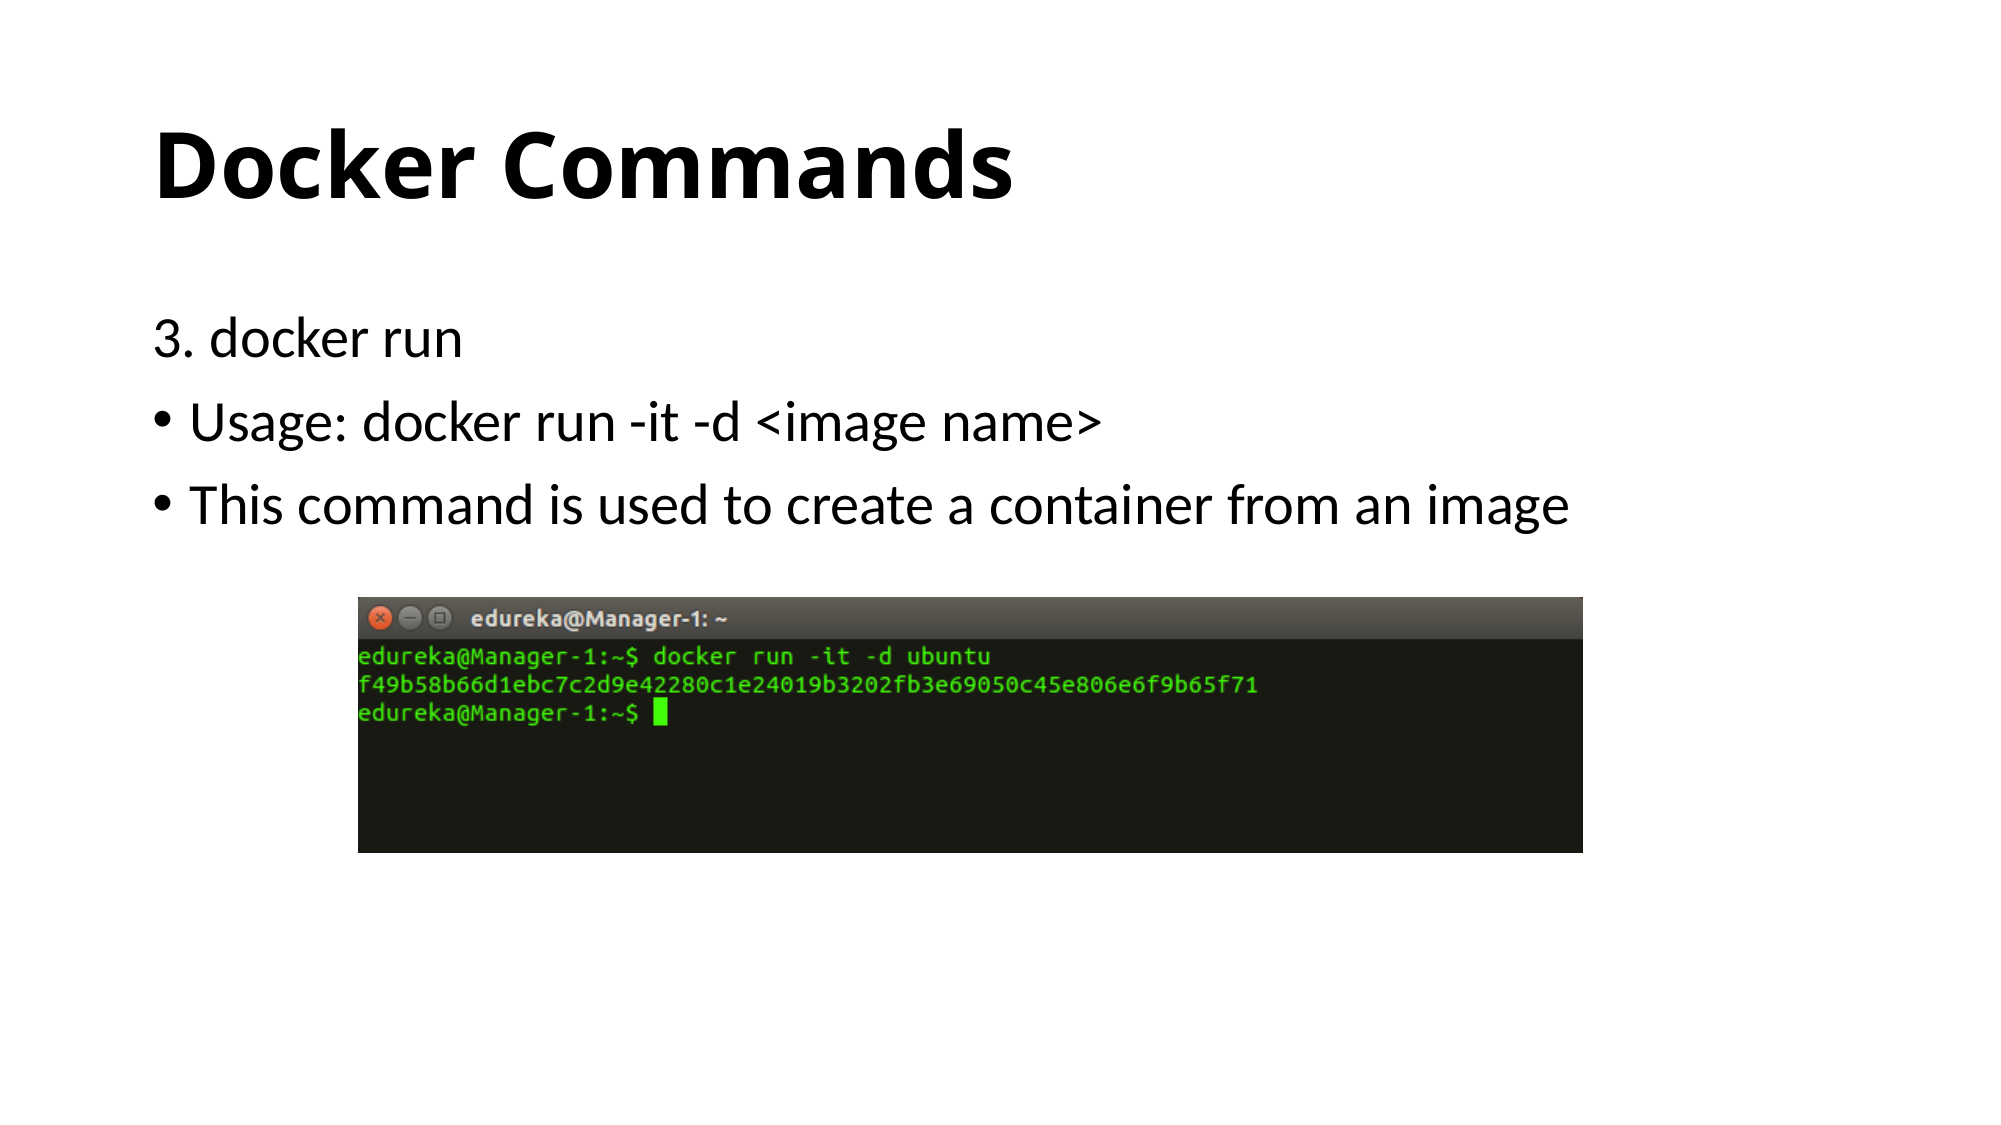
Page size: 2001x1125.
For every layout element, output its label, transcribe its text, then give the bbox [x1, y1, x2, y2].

title Docker Commands [137, 59, 1863, 278]
picture [358, 597, 1583, 853]
list 3. docker run Usage: docker run -it -d <image name> This command is used to create a container from an image [137, 299, 1863, 1014]
